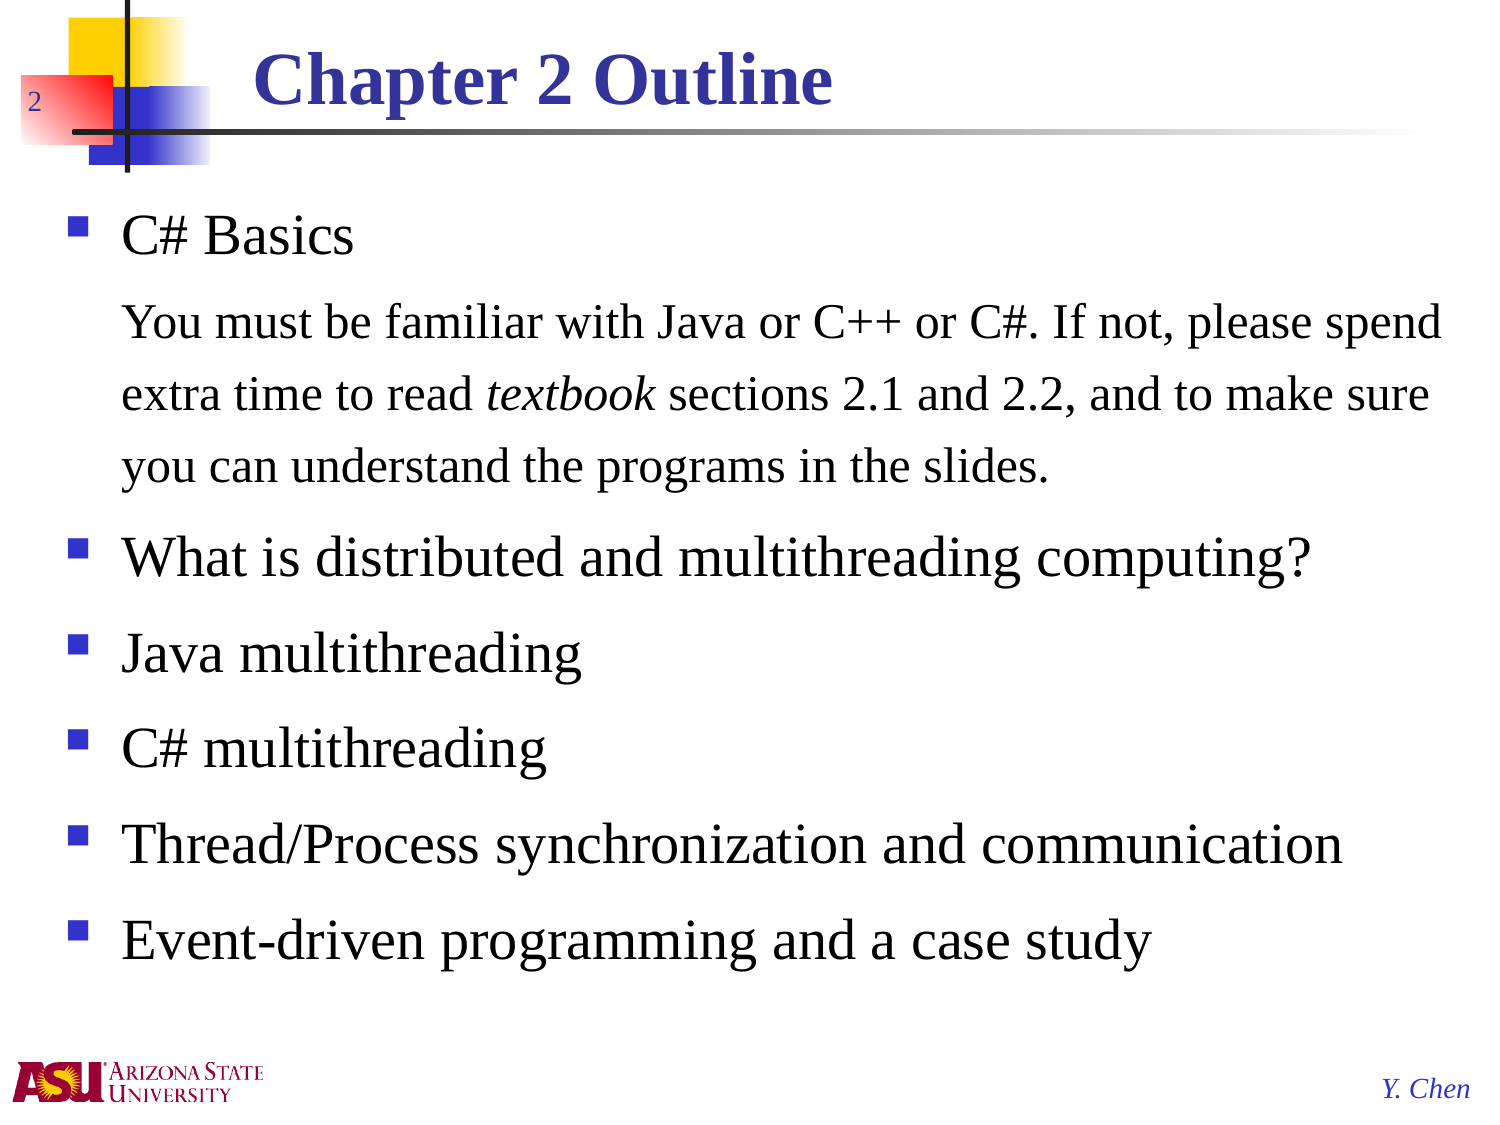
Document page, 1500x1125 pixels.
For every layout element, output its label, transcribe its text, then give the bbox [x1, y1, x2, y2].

title Chapter 2 Outline [237, 24, 1488, 128]
picture [12, 1062, 263, 1102]
slide_number 2 [12, 49, 237, 126]
list C# Basics You must be familiar with Java or C++ or C#. If not, please spend extra time to read textbook sections 2.1 and 2.2, and to make sure you can understand the programs in the slides. What is distributed and multithreading computing? Java multithreading C# multithreading Thread/Process synchronization and communication Event-driven programming and a case study [49, 174, 1476, 1088]
